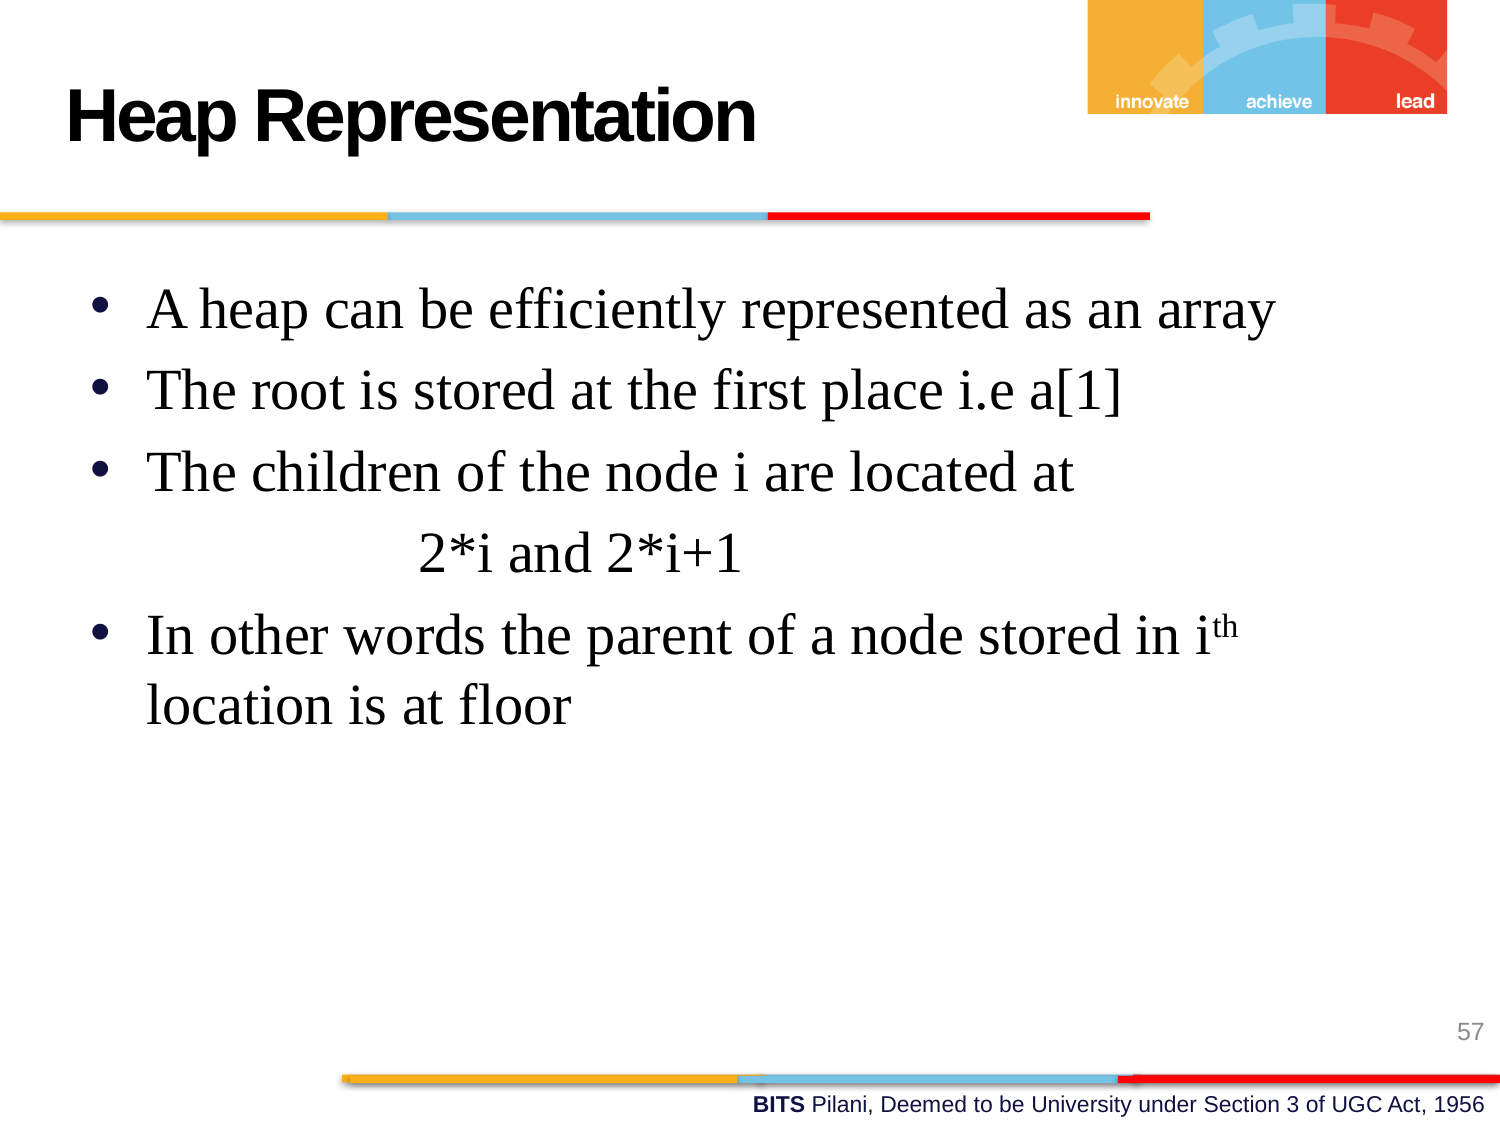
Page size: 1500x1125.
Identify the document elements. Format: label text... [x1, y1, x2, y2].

picture [1087, 0, 1448, 114]
slide_number 57 [1149, 1000, 1500, 1061]
list Heap Representation [50, 24, 1088, 213]
